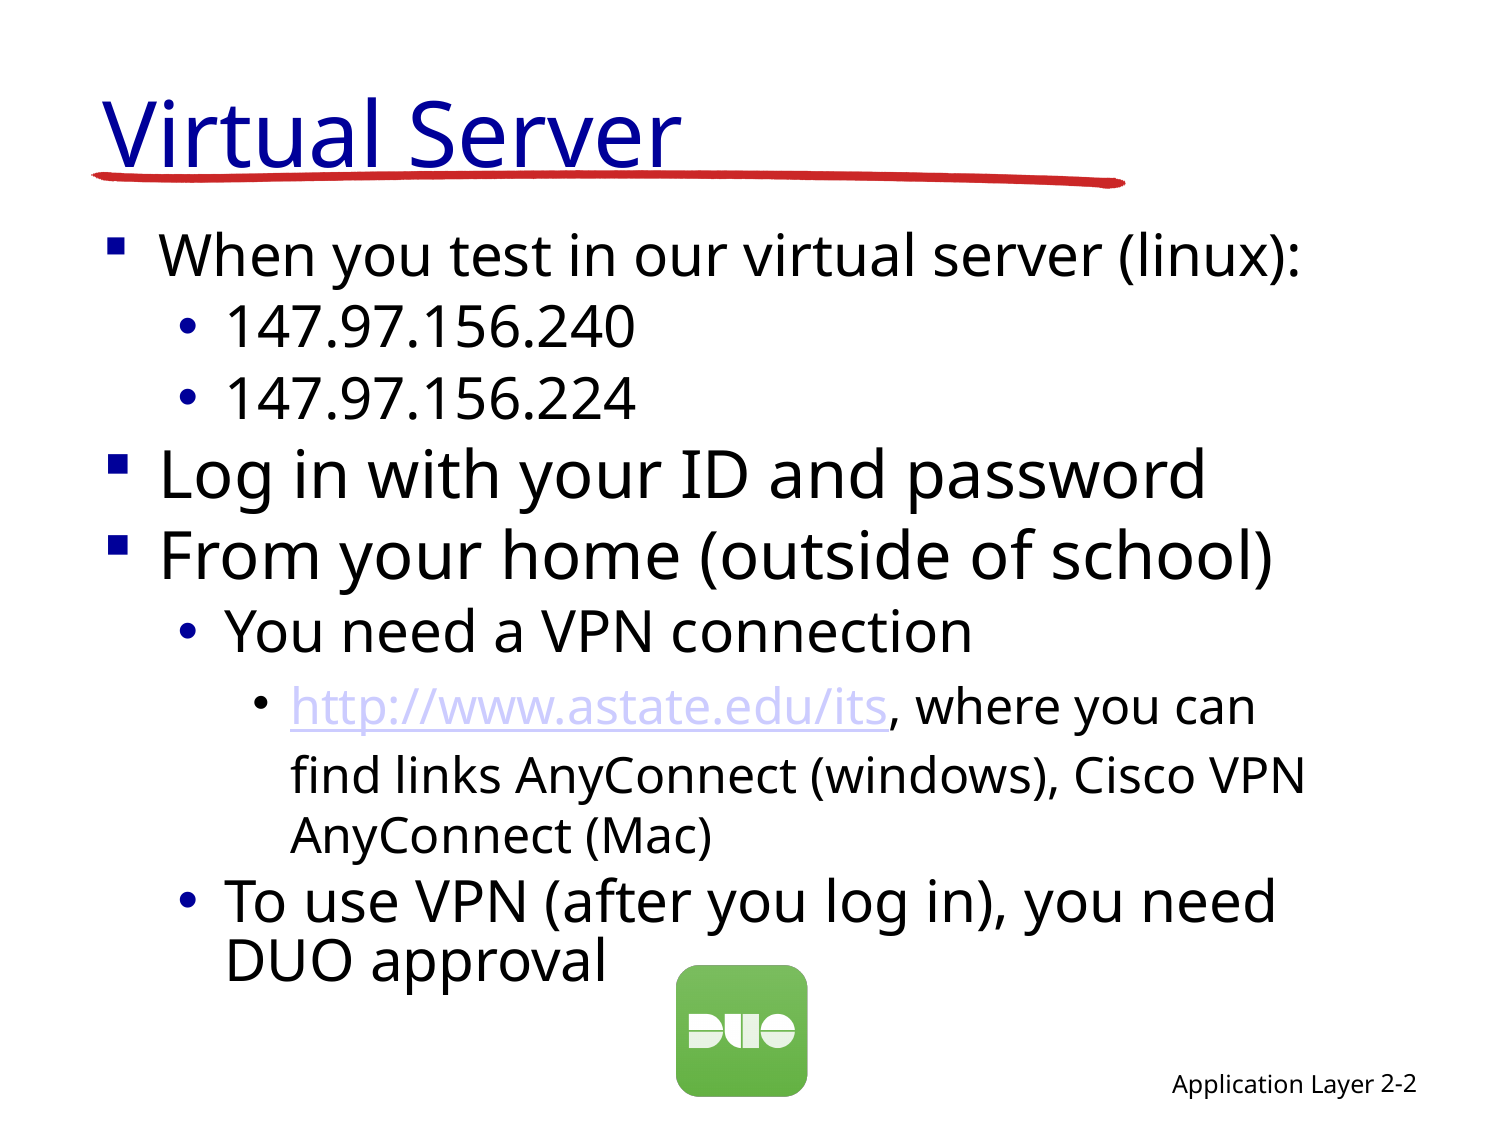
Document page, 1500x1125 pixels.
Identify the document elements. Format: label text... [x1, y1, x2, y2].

picture [87, 164, 1138, 194]
title Virtual Server [87, 37, 1363, 221]
slide_number 2-2 [1365, 1059, 1477, 1106]
picture [669, 957, 814, 1103]
footer Application Layer [914, 1060, 1391, 1109]
list When you test in our virtual server (linux): 147.97.156.240 147.97.156.224 Log in with your ID and password From your home (outside of school) You need a VPN connection http://www.astate.edu/its, where you can find links AnyConnect (windows), Cisco VPN AnyConnect (Mac) To use VPN (after you log in), you need DUO approval [87, 221, 1363, 985]
